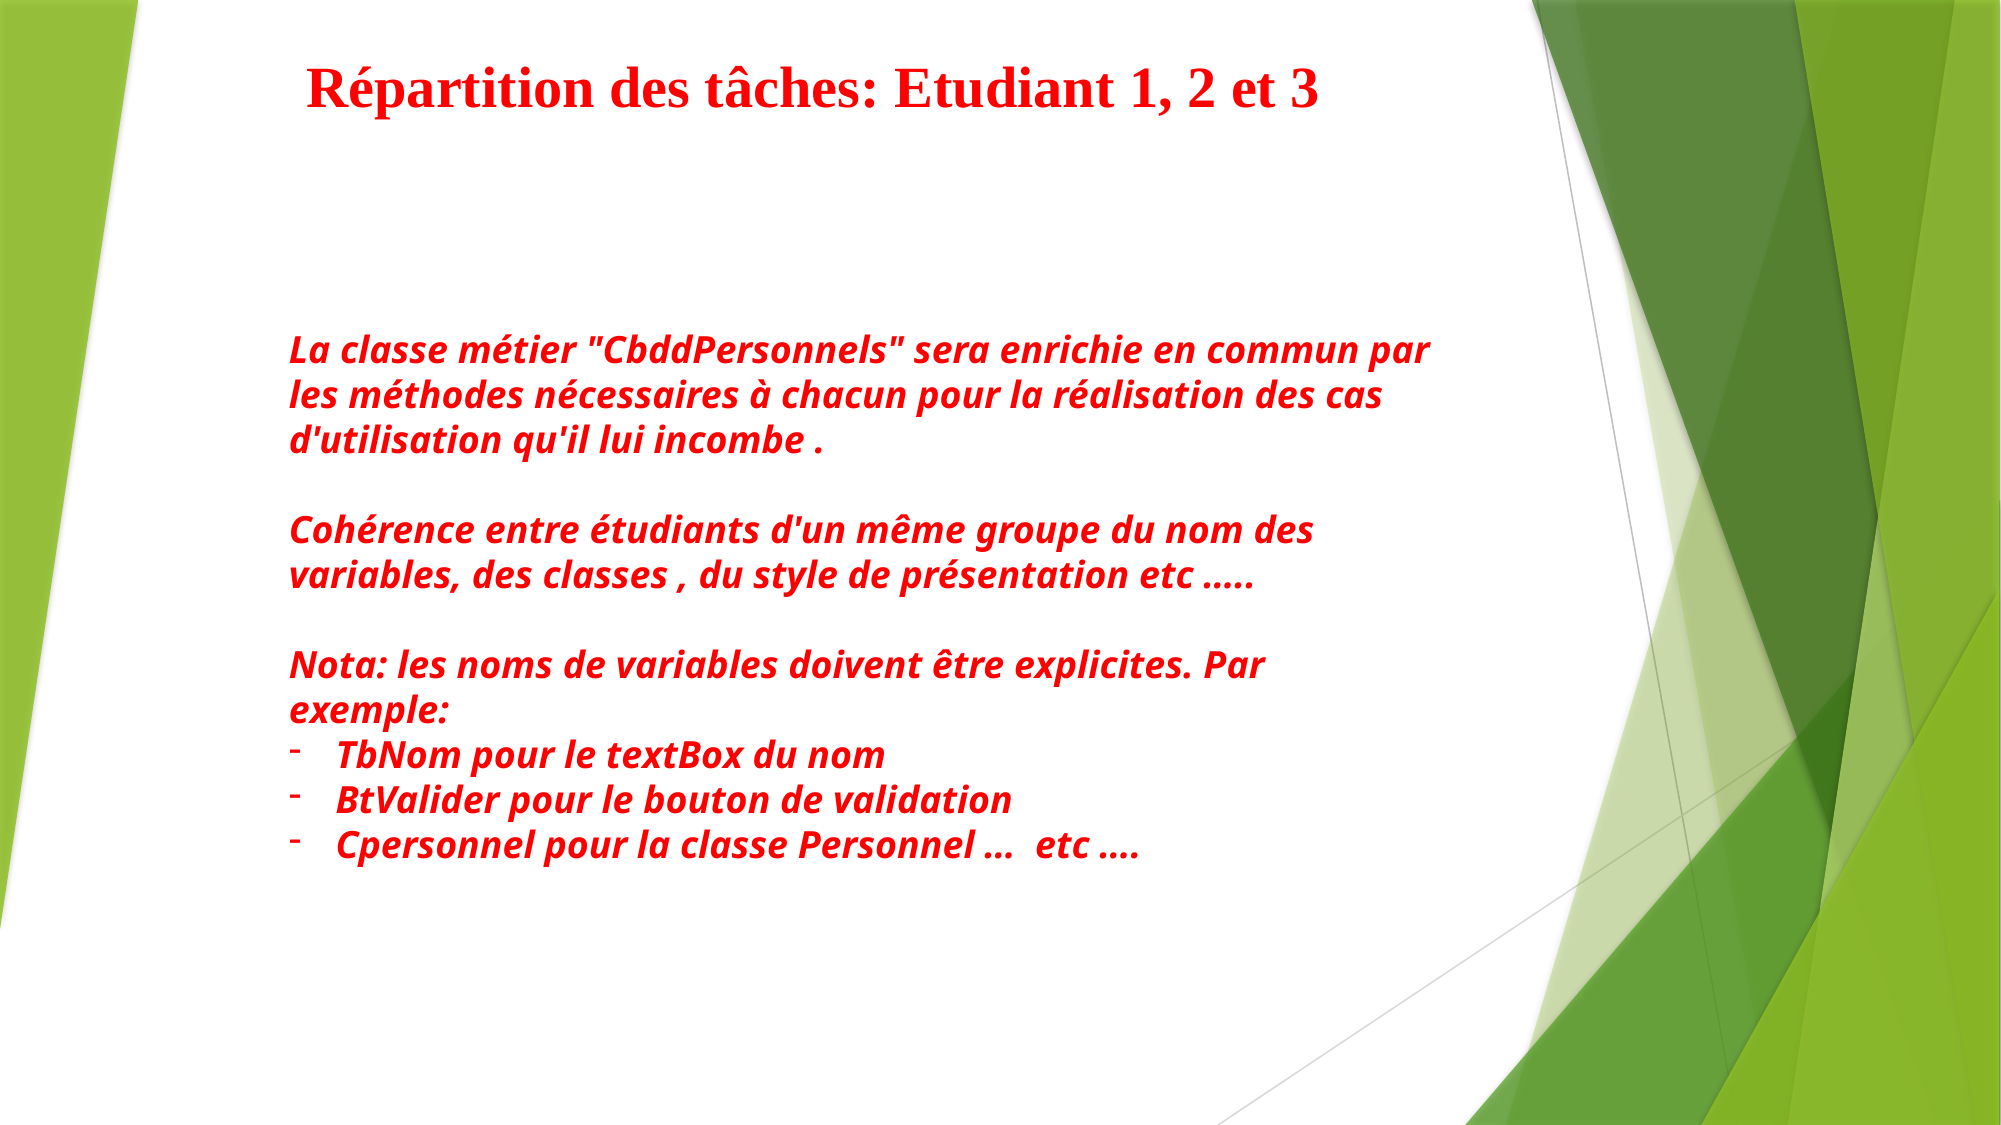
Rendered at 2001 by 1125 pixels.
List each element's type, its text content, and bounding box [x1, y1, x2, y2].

text_box La classe métier "CbddPersonnels" sera enrichie en commun par les méthodes nécessaires à chacun pour la réalisation des cas d'utilisation qu'il lui incombe . Cohérence entre étudiants d'un même groupe du nom des variables, des classes , du style de présentation etc ….. Nota: les noms de variables doivent être explicites. Par exemple: TbNom pour le textBox du nom BtValider pour le bouton de validation Cpersonnel pour la classe Personnel … etc …. [274, 318, 1451, 1053]
subtitle Répartition des tâches: Etudiant 1, 2 et 3 [176, 41, 1451, 222]
